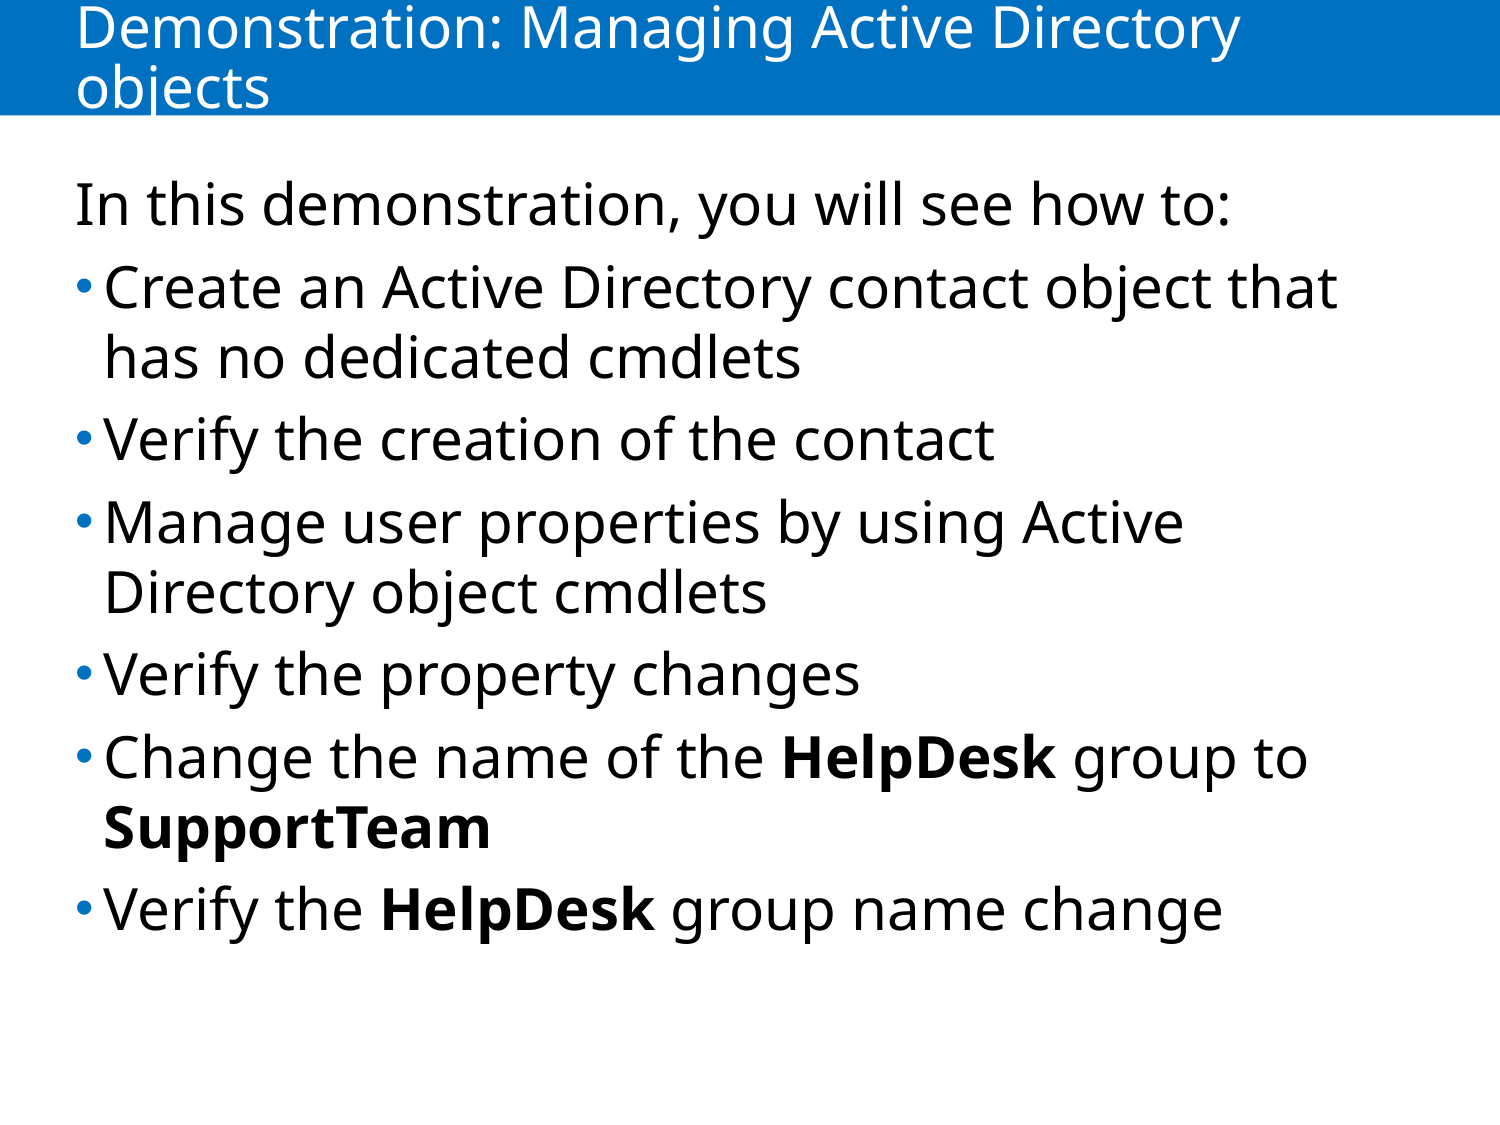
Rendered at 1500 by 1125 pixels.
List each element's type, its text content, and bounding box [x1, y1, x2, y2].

title Demonstration: Managing Active Directory objects [75, 0, 1424, 122]
text_box In this demonstration, you will see how to: Create an Active Directory contact object that has no dedicated cmdlets Verify the creation of the contact Manage user properties by using Active Directory object cmdlets Verify the property changes Change the name of the HelpDesk group to SupportTeam Verify the HelpDesk group name change [75, 167, 1408, 1012]
